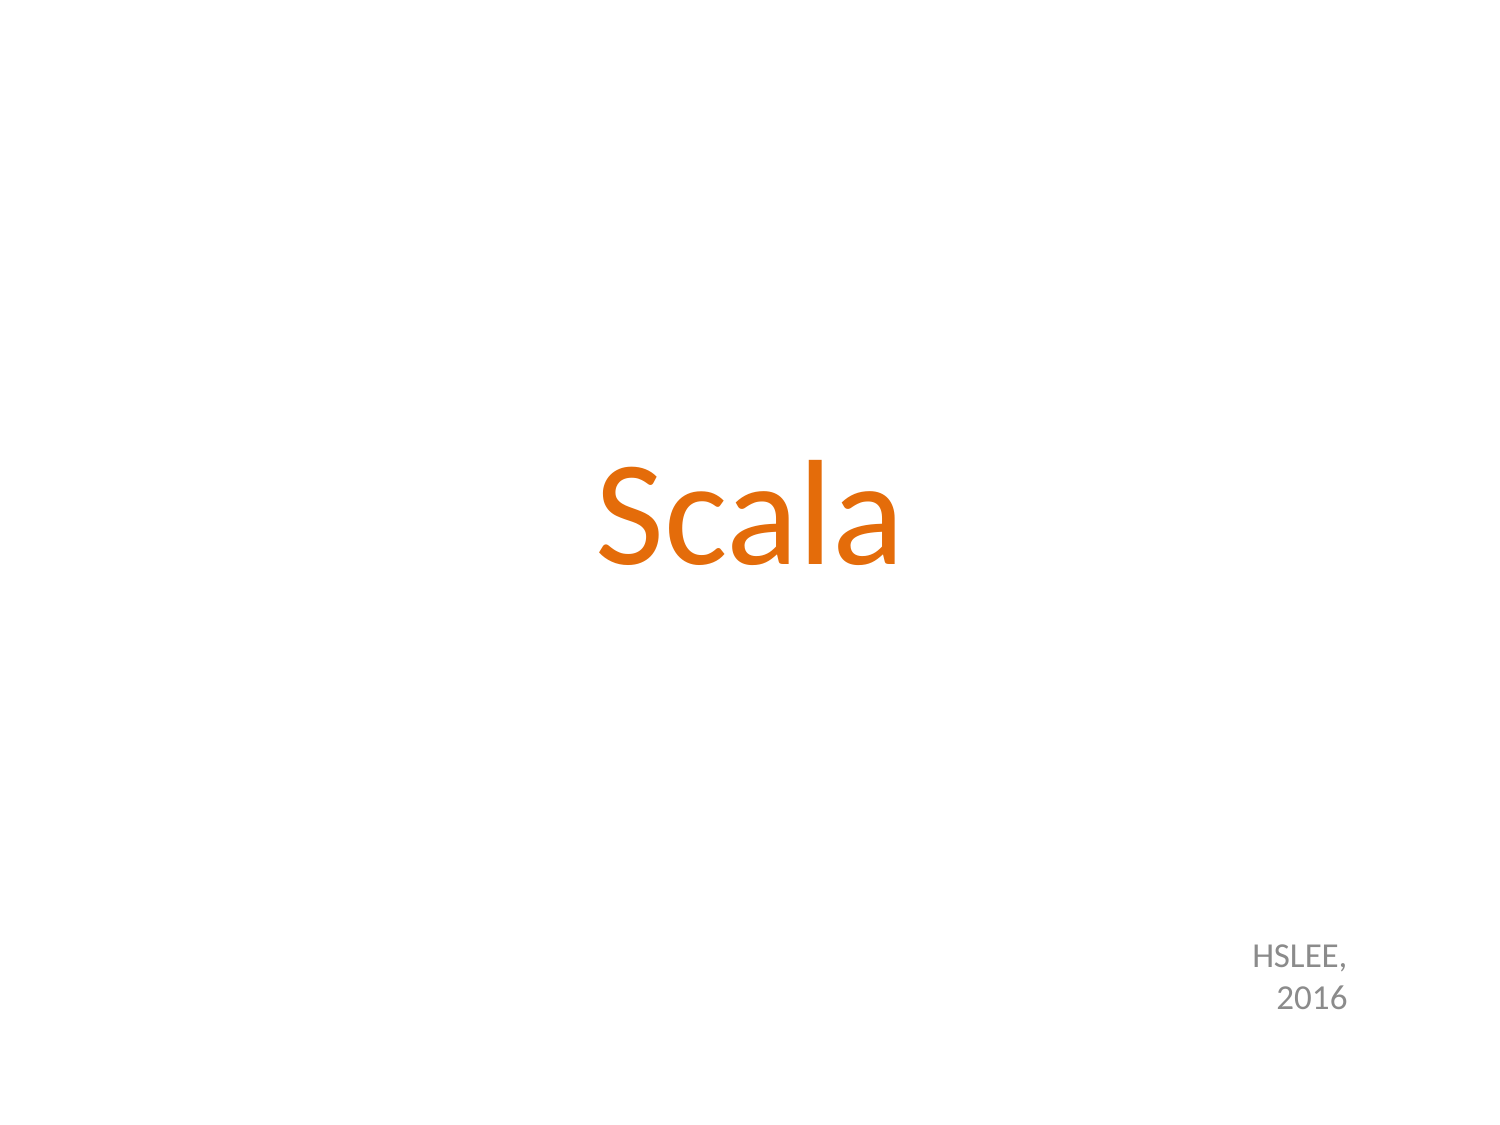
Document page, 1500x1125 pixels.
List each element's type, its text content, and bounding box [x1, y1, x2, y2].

subtitle HSLEE, 2016 [887, 924, 1363, 1025]
title Scala [112, 383, 1388, 625]
